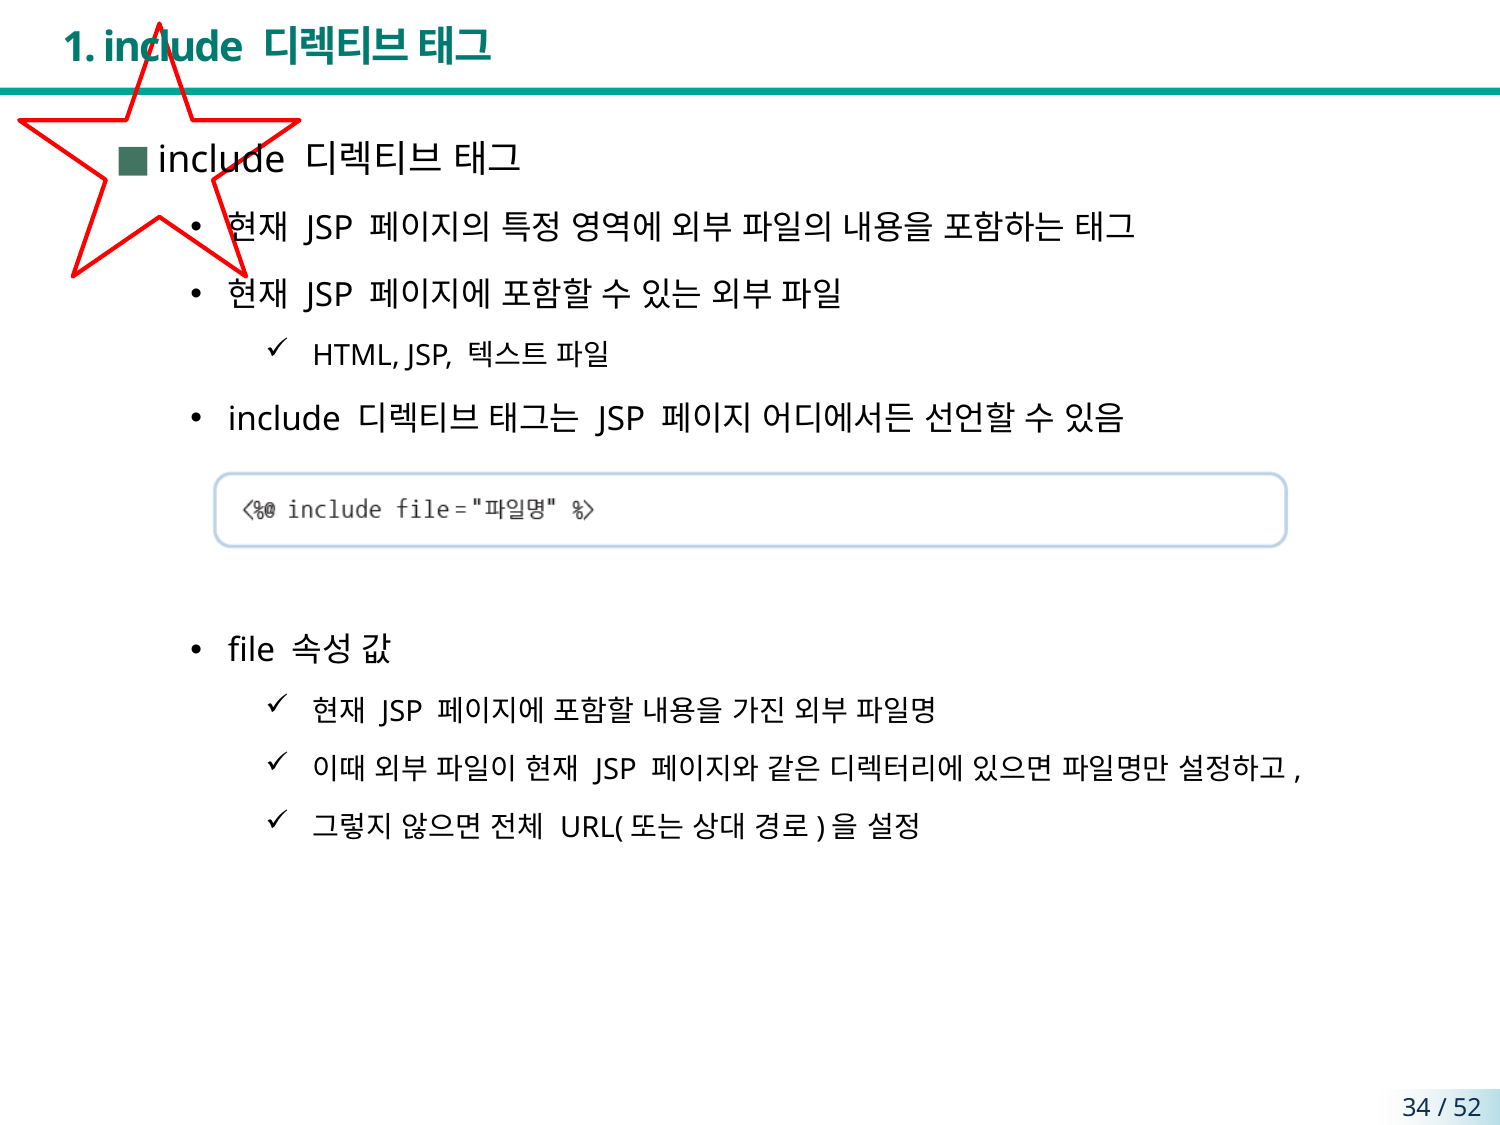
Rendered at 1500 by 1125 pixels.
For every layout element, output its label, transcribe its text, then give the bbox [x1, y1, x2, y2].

title 1. include 디렉티브 태그 [47, 5, 1325, 84]
text_box [17, 84, 302, 179]
picture [207, 466, 1292, 554]
text_box [70, 190, 100, 279]
list include 디렉티브 태그 현재 JSP 페이지의 특정 영역에 외부 파일의 내용을 포함하는 태그 현재 JSP 페이지에 포함할 수 있는 외부 파일 HTML, JSP, 텍스트 파일 include 디렉티브 태그는 JSP 페이지 어디에서든 선언할 수 있음 file 속성 값 현재 JSP 페이지에 포함할 내용을 가진 외부 파일명 이때 외부 파일이 현재 JSP 페이지와 같은 디렉터리에 있으면 파일명만 설정하고, 그렇지 않으면 전체 URL(또는 상대 경로)을 설정 [100, 127, 1459, 1050]
